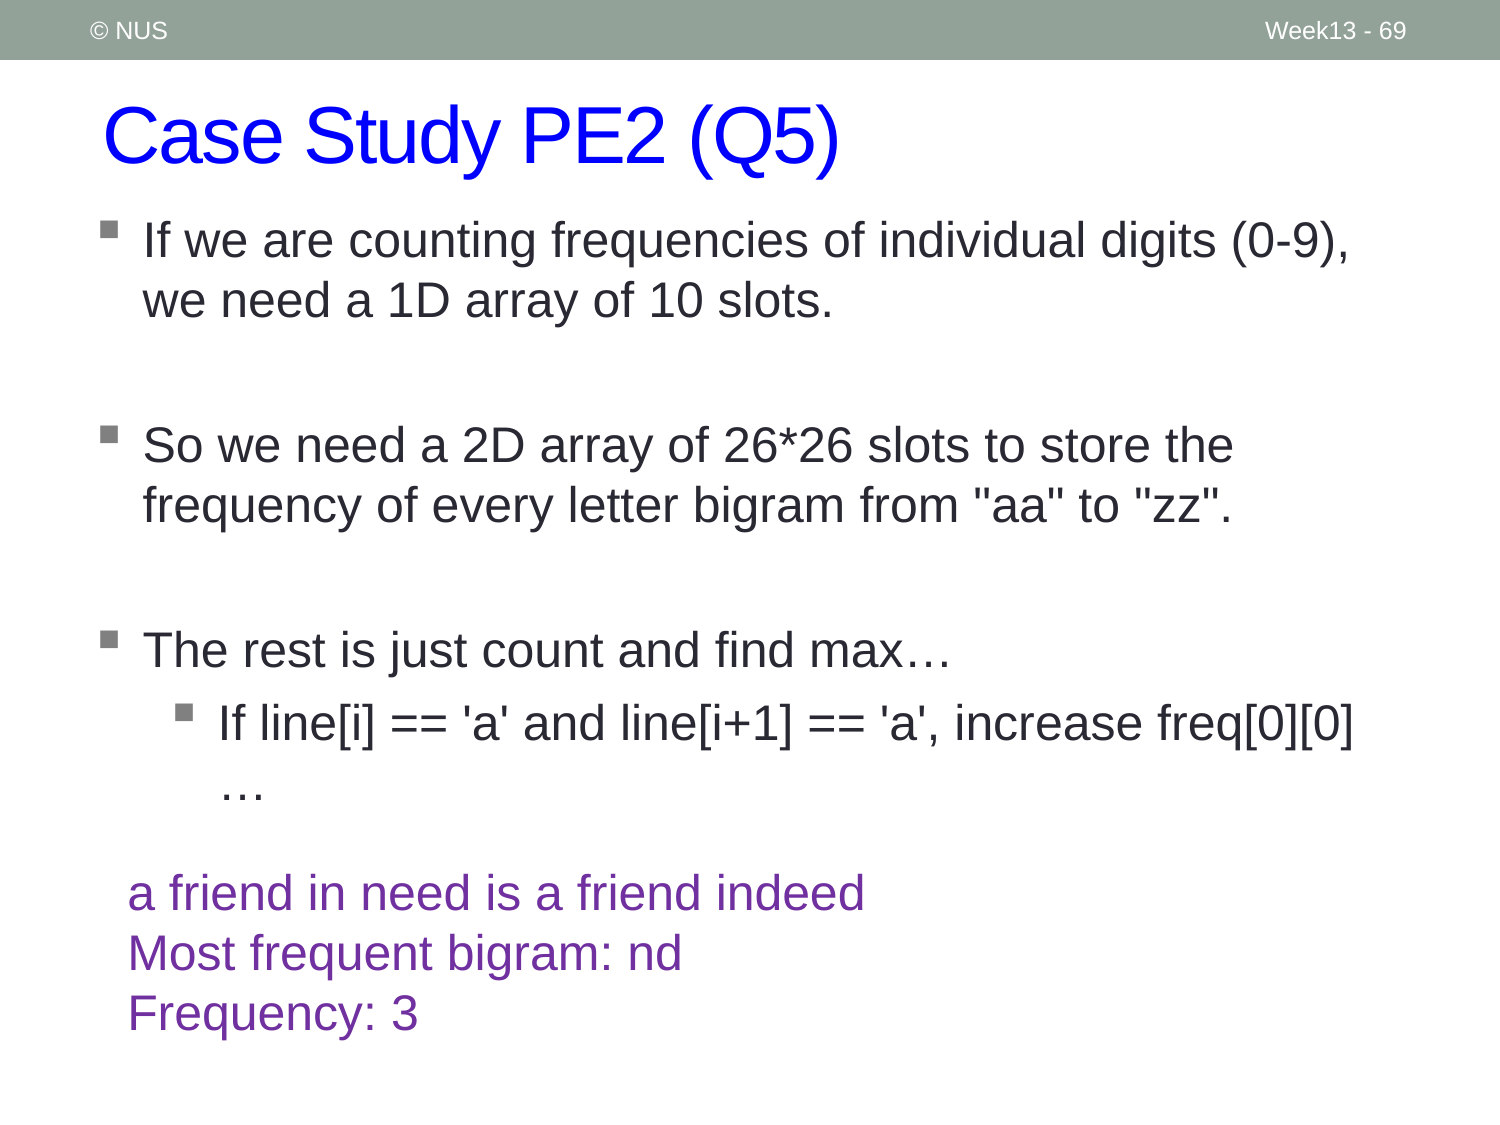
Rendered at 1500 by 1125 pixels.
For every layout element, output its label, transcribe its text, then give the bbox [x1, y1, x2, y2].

slide_number © NUS [75, 3, 550, 57]
title Case Study PE2 (Q5) [87, 75, 1425, 188]
text_box a friend in need is a friend indeed Most frequent bigram: nd Frequency: 3 [112, 853, 886, 1048]
slide_number Week13 - 69 [1250, 3, 1425, 57]
text_box If we are counting frequencies of individual digits (0-9), we need a 1D array of 10 slots. So we need a 2D array of 26*26 slots to store the frequency of every letter bigram from "aa" to "zz". The rest is just count and find max… If line[i] == 'a' and line[i+1] == 'a', increase freq[0][0]… [80, 199, 1411, 963]
